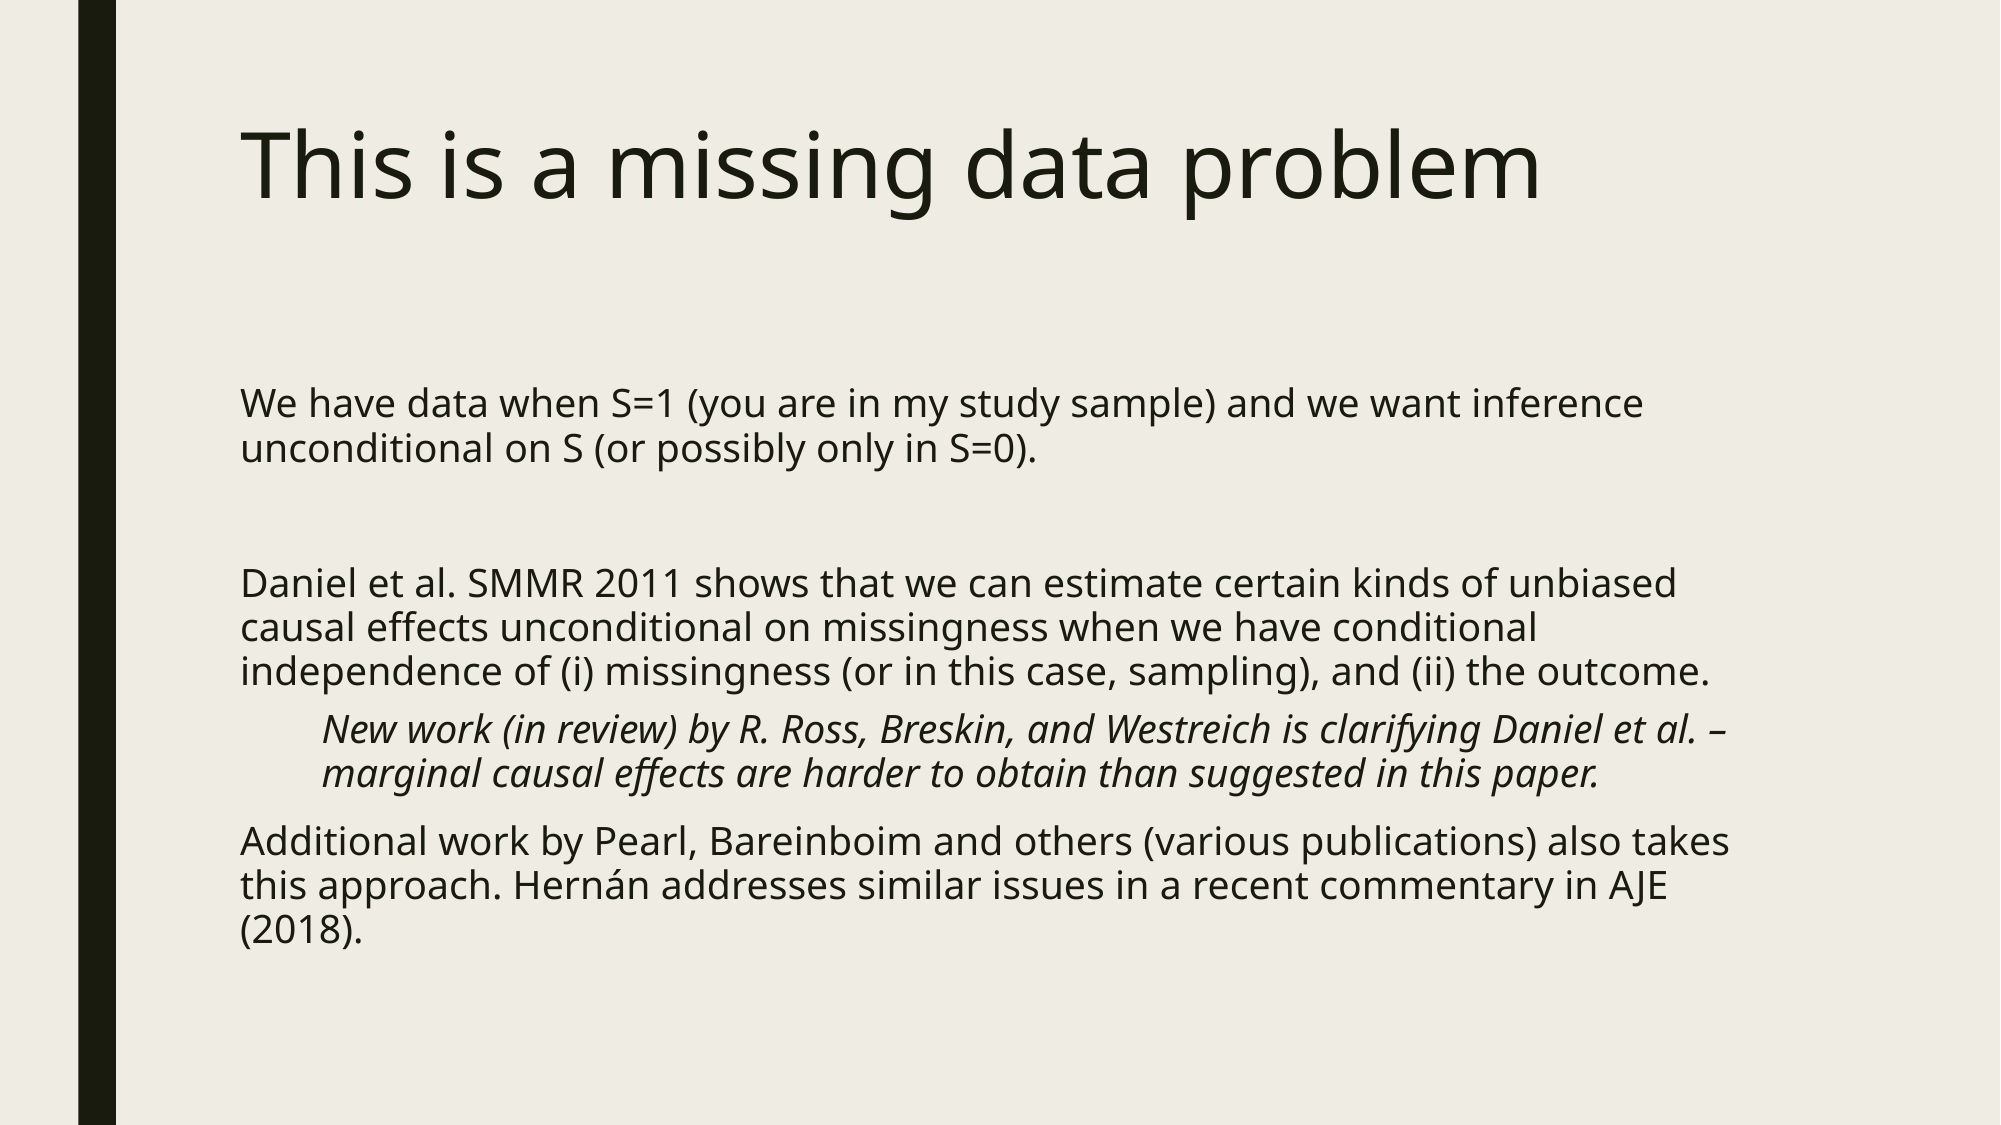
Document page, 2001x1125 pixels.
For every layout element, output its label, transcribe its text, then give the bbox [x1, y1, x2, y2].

list We have data when S=1 (you are in my study sample) and we want inference unconditional on S (or possibly only in S=0). Daniel et al. SMMR 2011 shows that we can estimate certain kinds of unbiased causal effects unconditional on missingness when we have conditional independence of (i) missingness (or in this case, sampling), and (ii) the outcome. New work (in review) by R. Ross, Breskin, and Westreich is clarifying Daniel et al. – marginal causal effects are harder to obtain than suggested in this paper. Additional work by Pearl, Bareinboim and others (various publications) also takes this approach. Hernán addresses similar issues in a recent commentary in AJE (2018). [225, 375, 1800, 963]
title This is a missing data problem [225, 112, 1800, 357]
